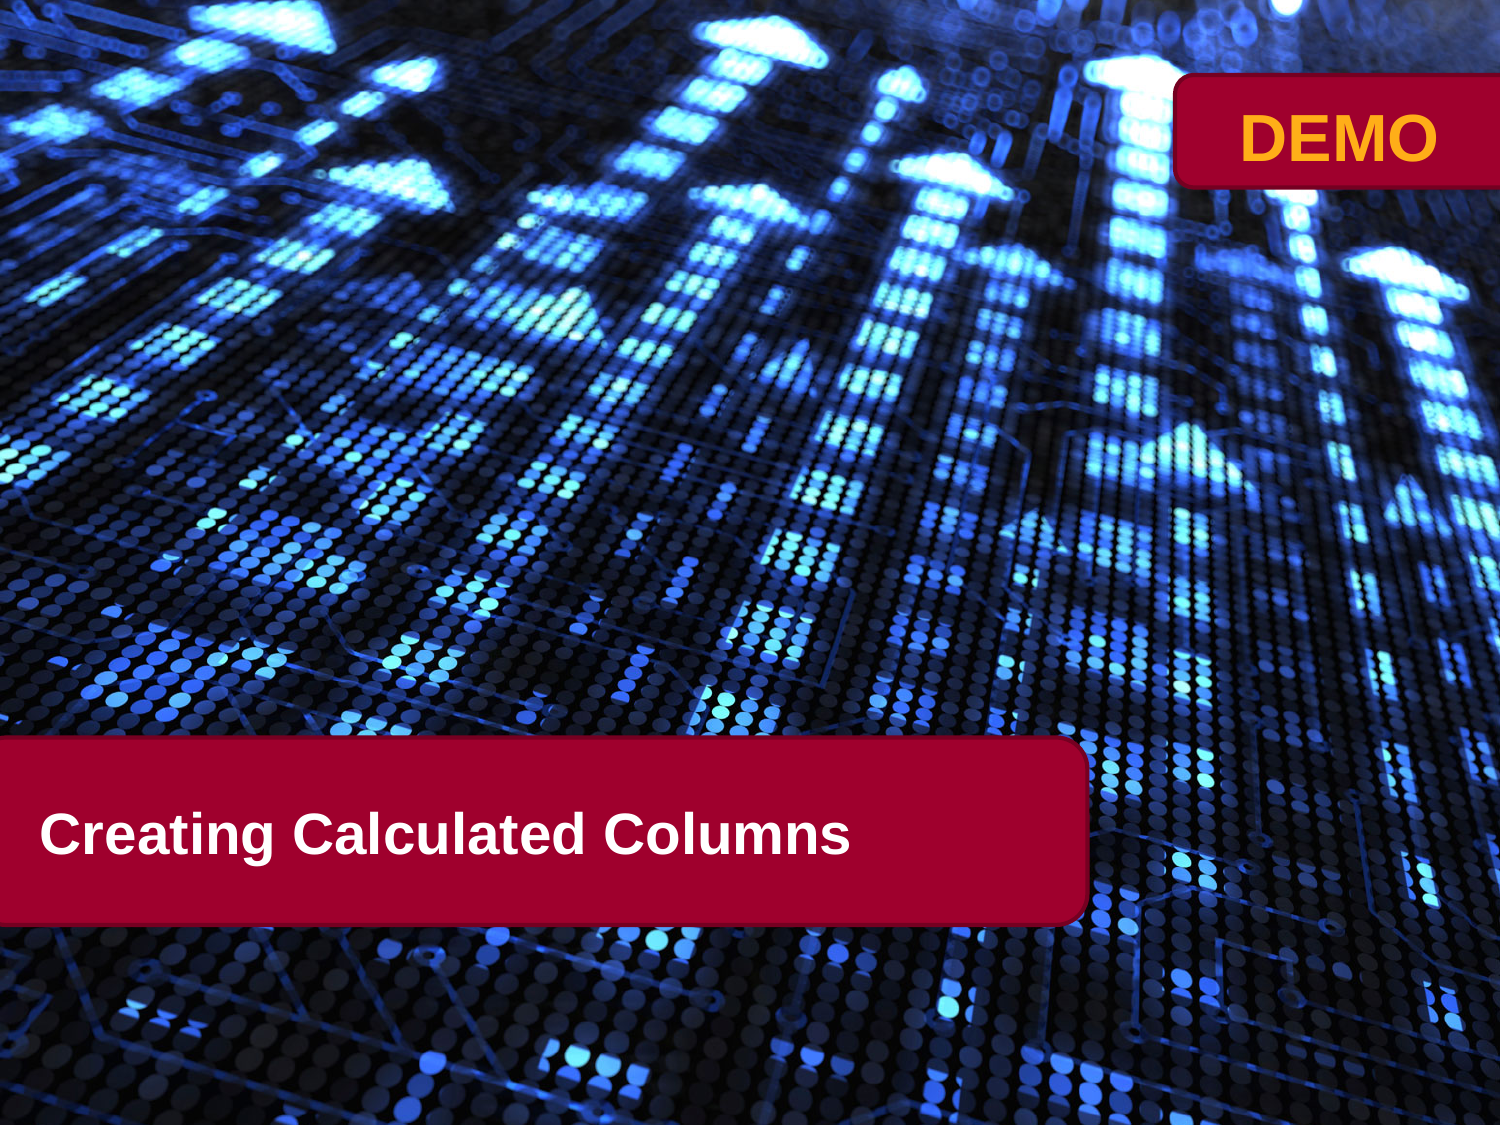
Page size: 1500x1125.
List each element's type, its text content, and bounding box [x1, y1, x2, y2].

title Creating Calculated Columns [24, 750, 1063, 913]
picture [0, 0, 1500, 1125]
